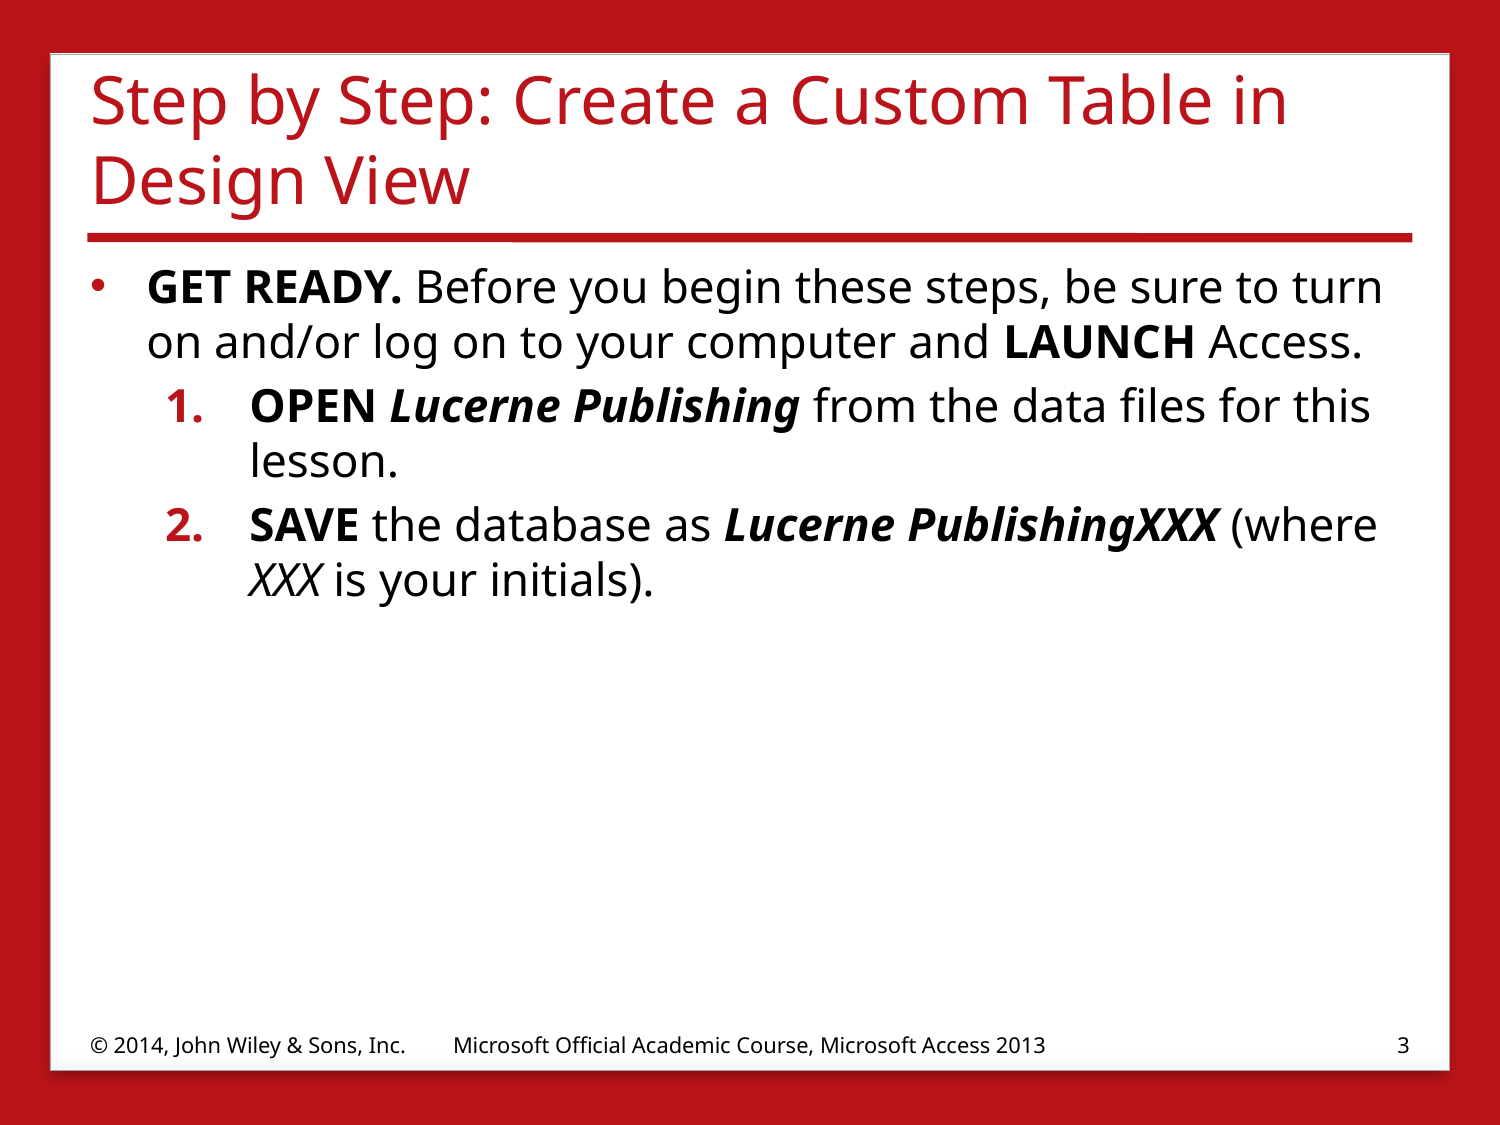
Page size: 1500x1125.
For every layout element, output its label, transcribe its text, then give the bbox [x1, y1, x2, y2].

footer Microsoft Official Academic Course, Microsoft Access 2013 [431, 1024, 1069, 1103]
list GET READY. Before you begin these steps, be sure to turn on and/or log on to your computer and LAUNCH Access. OPEN Lucerne Publishing from the data files for this lesson. SAVE the database as Lucerne PublishingXXX (where XXX is your initials). [75, 249, 1425, 1063]
title Step by Step: Create a Custom Table in Design View [74, 74, 1426, 226]
slide_number © 2014, John Wiley & Sons, Inc. [74, 1024, 426, 1103]
slide_number 3 [1074, 1024, 1426, 1103]
